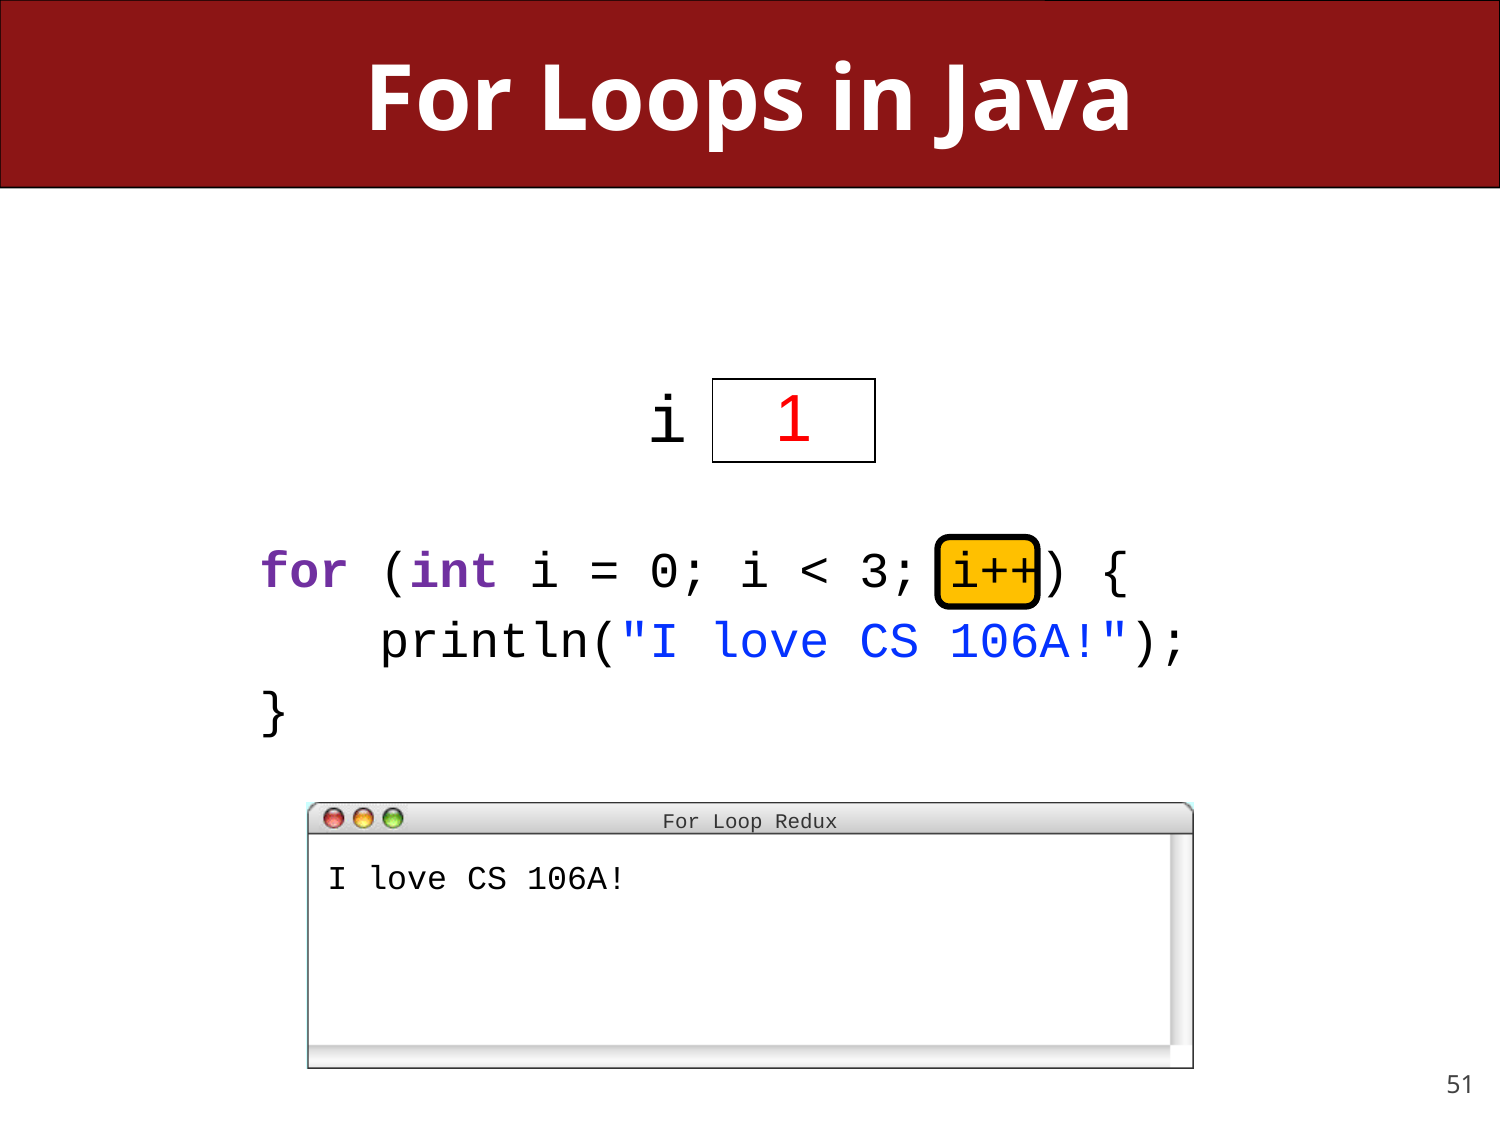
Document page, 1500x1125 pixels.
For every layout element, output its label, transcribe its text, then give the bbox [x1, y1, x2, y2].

list for (int i = 0; i < 3; i++) { println("I love CS 106A!"); } [243, 512, 1257, 763]
text_box i [632, 368, 702, 464]
title For Loops in Java [75, 0, 1425, 188]
text_box 1 [712, 379, 875, 462]
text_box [306, 799, 1194, 1069]
